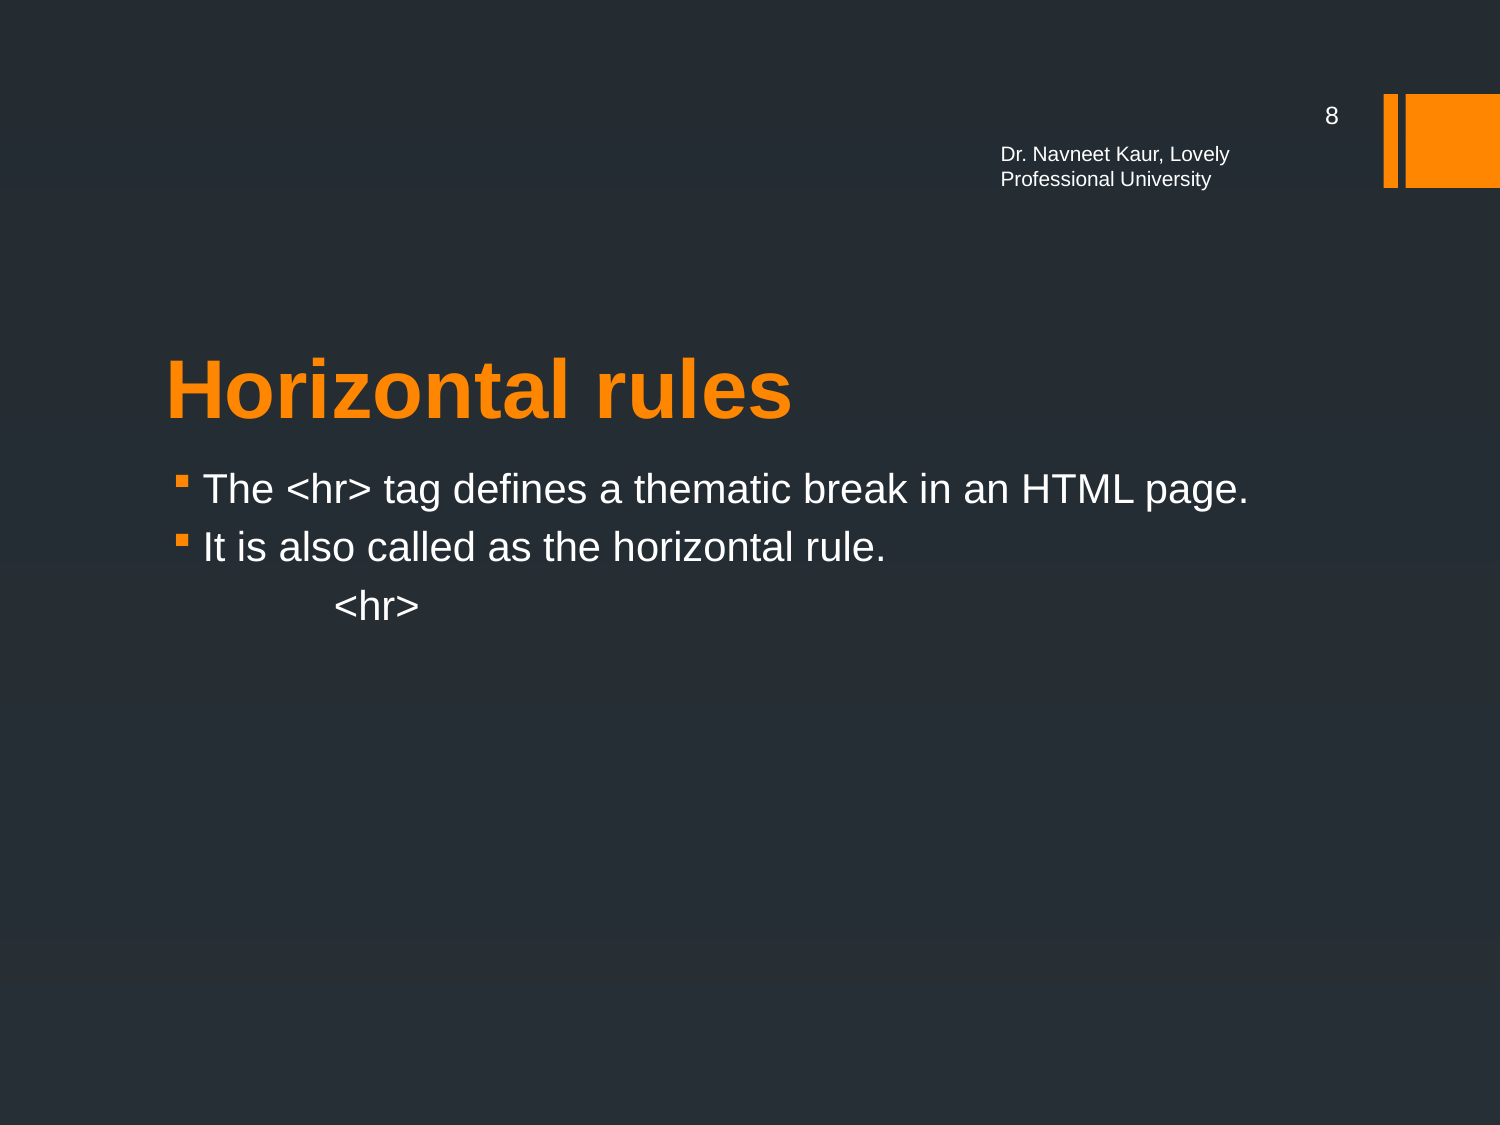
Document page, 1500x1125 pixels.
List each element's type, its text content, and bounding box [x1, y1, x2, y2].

footer Dr. Navneet Kaur, Lovely Professional University [985, 140, 1355, 190]
title Horizontal rules [150, 253, 1350, 443]
list The <hr> tag defines a thematic break in an HTML page. It is also called as the horizontal rule. <hr> [150, 454, 1350, 1035]
slide_number 8 [1199, 90, 1355, 140]
